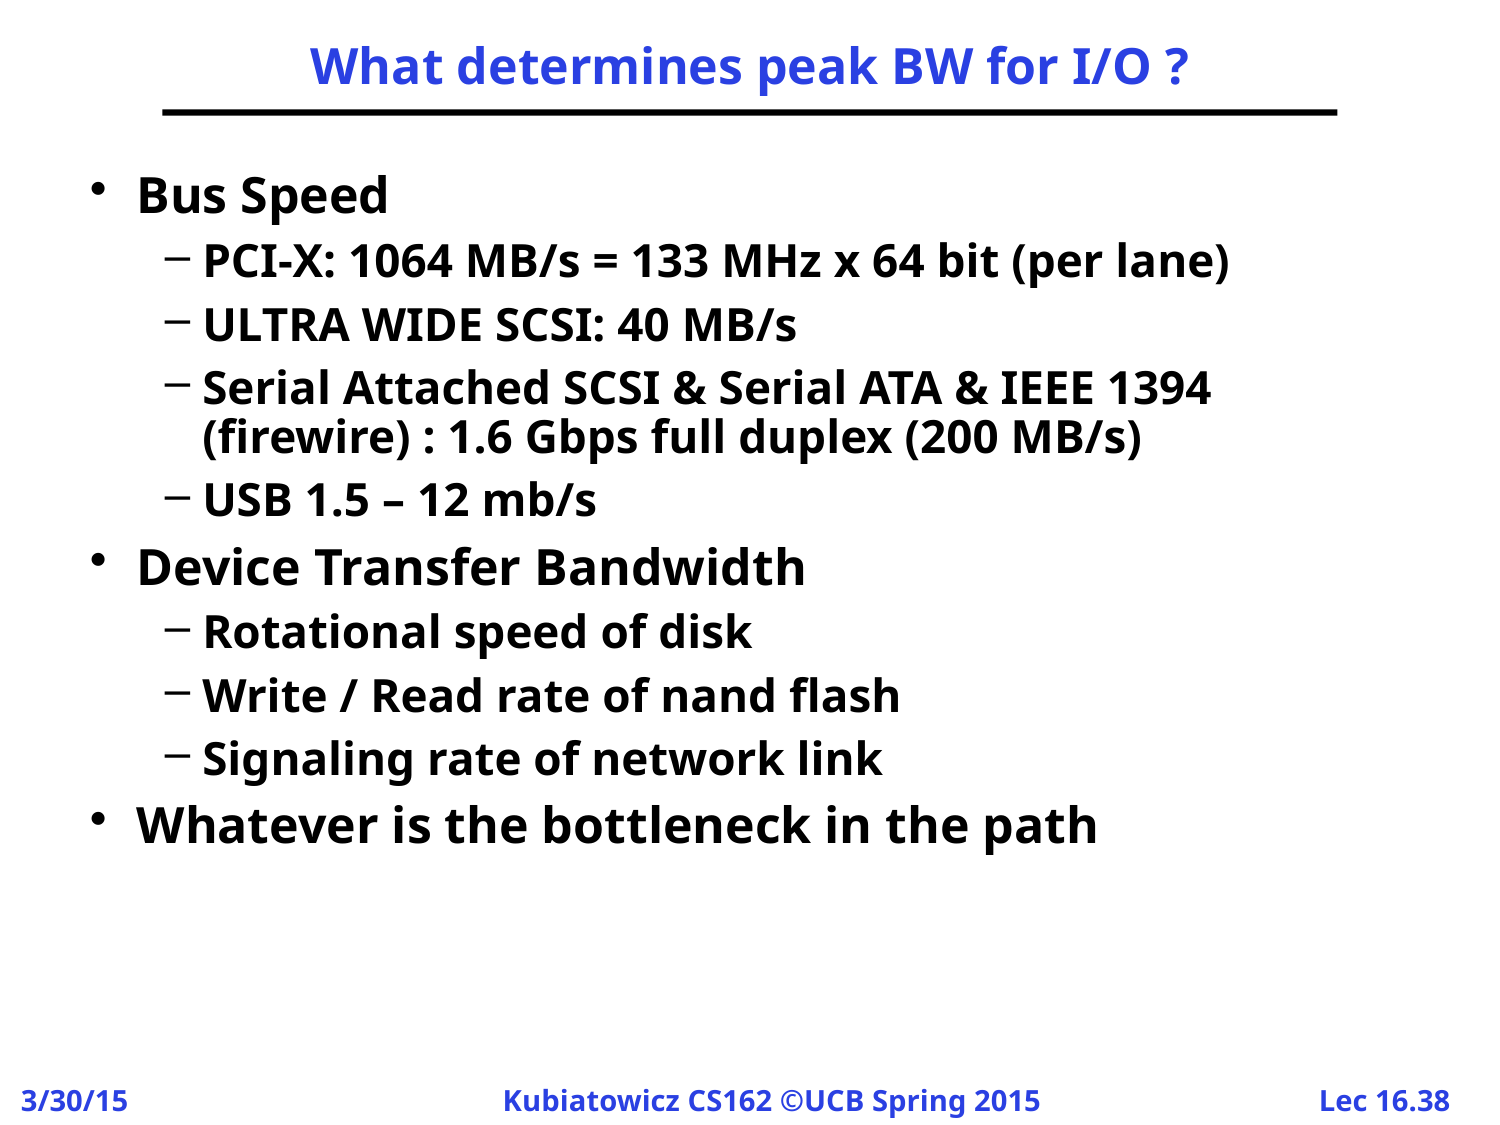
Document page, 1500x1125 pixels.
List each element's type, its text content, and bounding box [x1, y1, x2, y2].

title What determines peak BW for I/O ? [162, 24, 1338, 113]
list Bus Speed PCI-X: 1064 MB/s = 133 MHz x 64 bit (per lane) ULTRA WIDE SCSI: 40 MB/s Serial Attached SCSI & Serial ATA & IEEE 1394 (firewire) : 1.6 Gbps full duplex (200 MB/s) USB 1.5 – 12 mb/s Device Transfer Bandwidth Rotational speed of disk Write / Read rate of nand flash Signaling rate of network link Whatever is the bottleneck in the path [75, 163, 1425, 1019]
